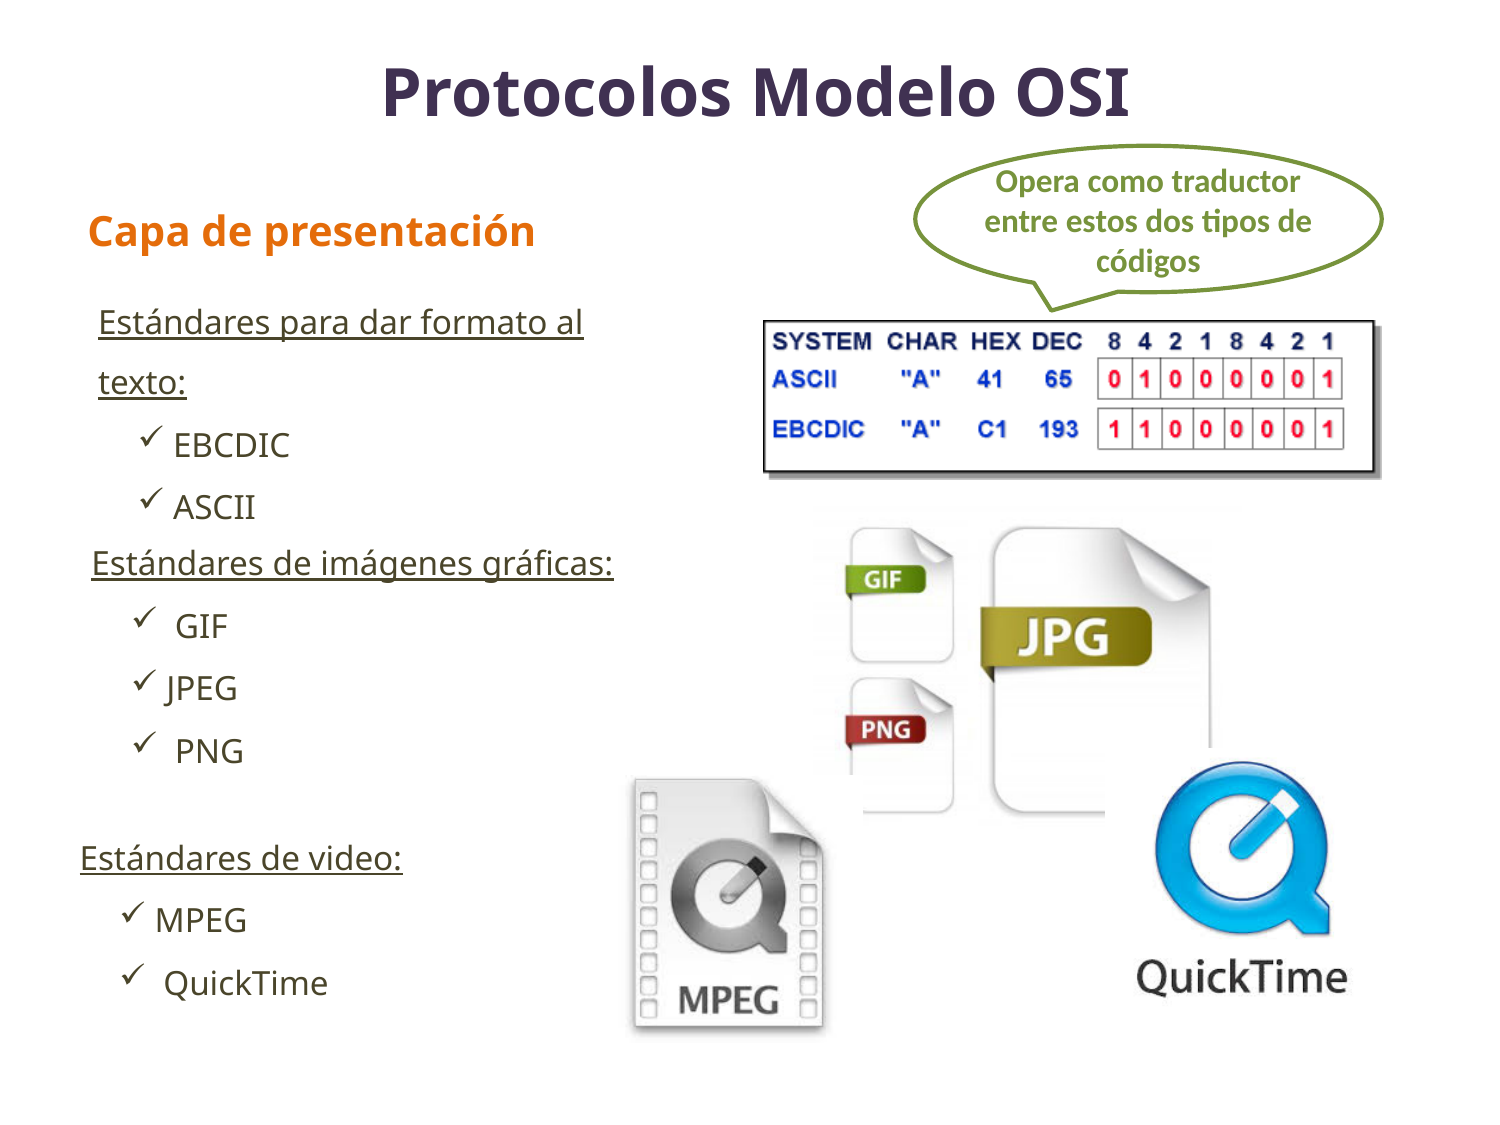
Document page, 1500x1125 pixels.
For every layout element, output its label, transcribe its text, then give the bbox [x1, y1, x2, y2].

picture [594, 496, 1377, 1044]
text_box Capa de presentación [72, 183, 715, 263]
text_box Protocolos Modelo OSI [11, 0, 1483, 183]
text_box Estándares de video: MPEG QuickTime [64, 806, 489, 1009]
text_box Opera como traductor entre estos dos tipos de códigos [913, 143, 1384, 313]
text_box Estándares de imágenes gráficas: GIF JPEG PNG [76, 515, 644, 778]
picture [762, 320, 1383, 481]
text_box Estándares para dar formato al texto: EBCDIC ASCII [83, 274, 691, 534]
